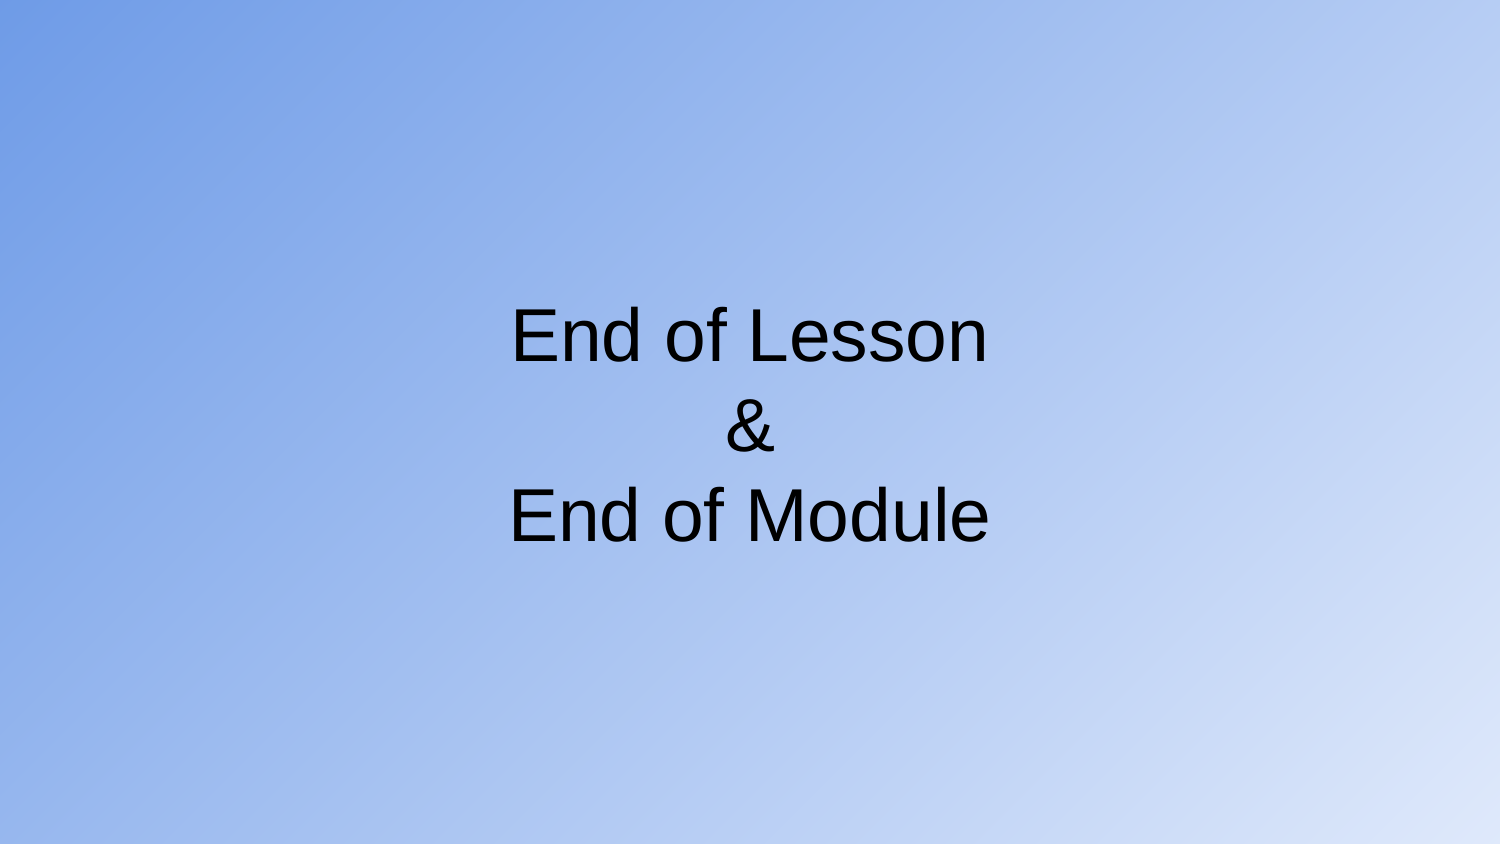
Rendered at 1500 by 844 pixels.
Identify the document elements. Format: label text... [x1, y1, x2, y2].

title End of Lesson & End of Module [51, 352, 1449, 491]
